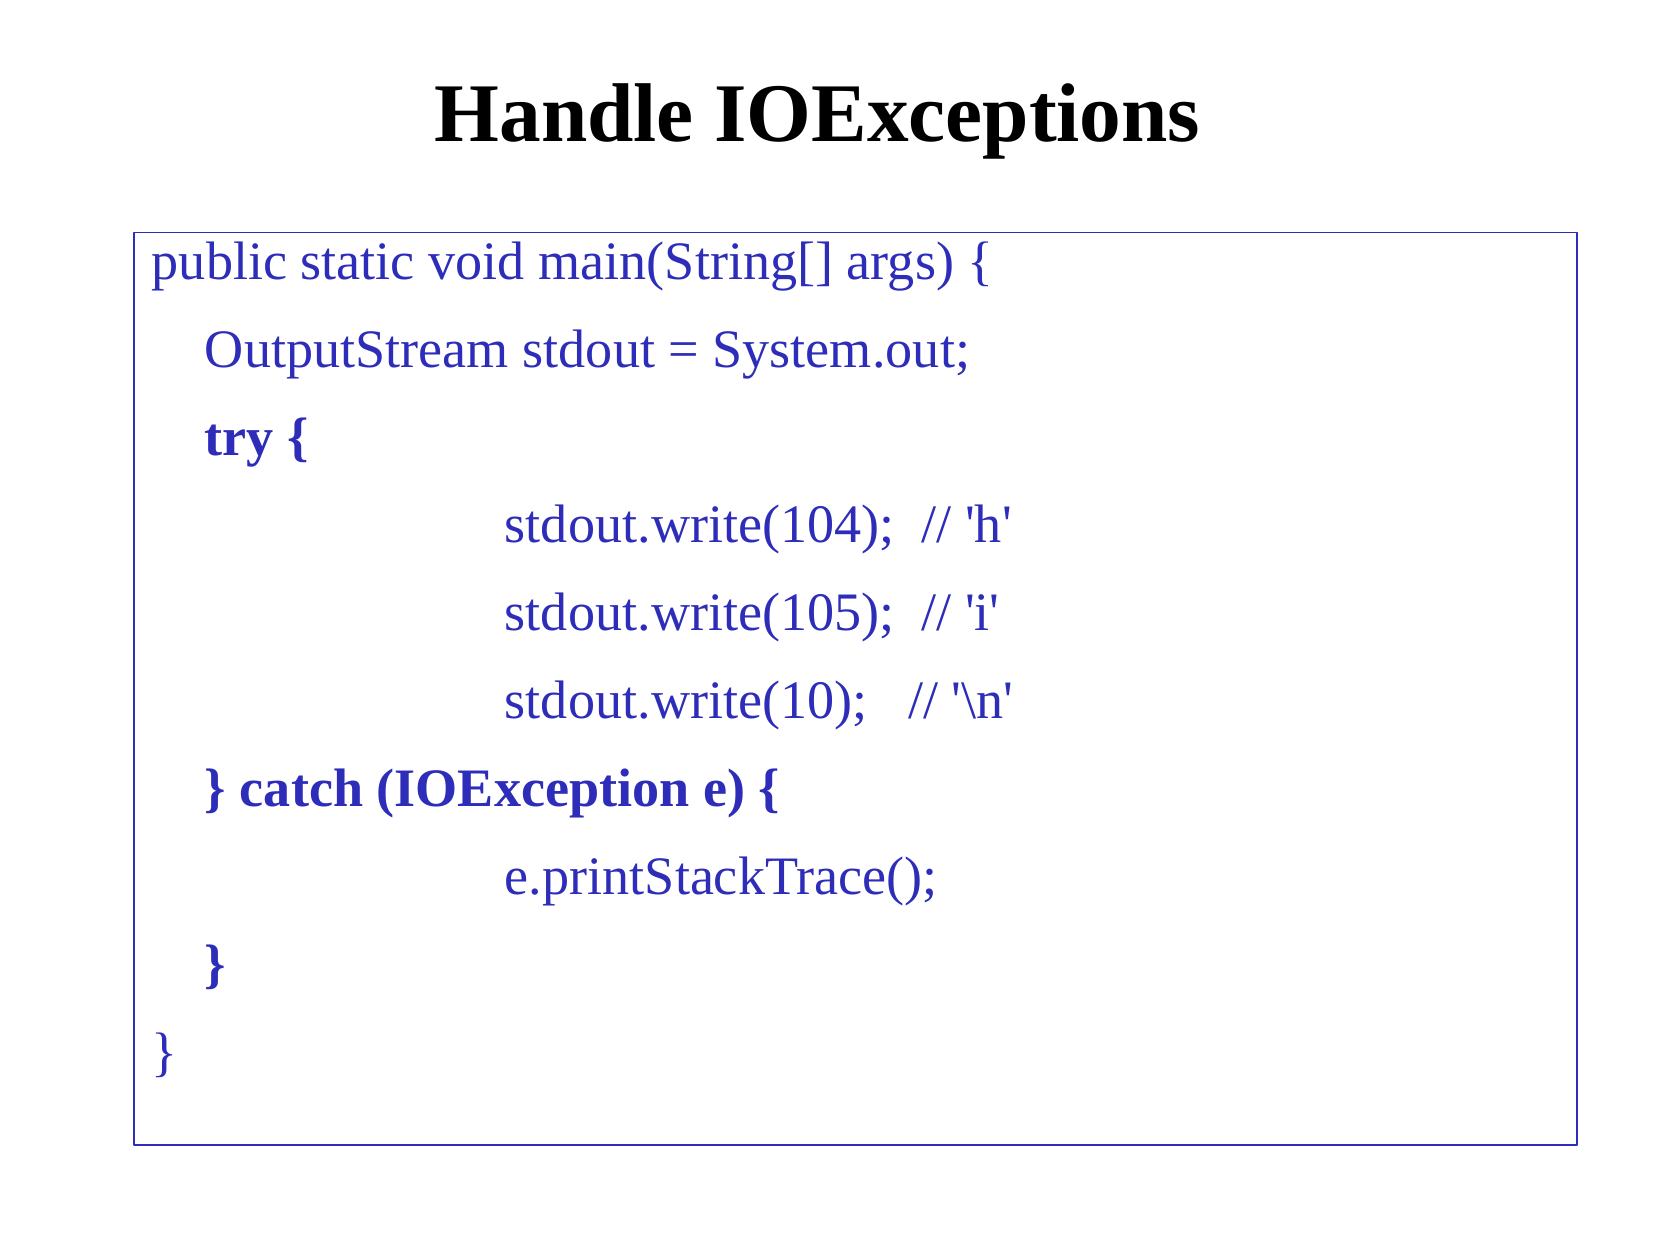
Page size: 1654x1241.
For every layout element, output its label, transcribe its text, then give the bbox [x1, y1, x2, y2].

list public static void main(String[] args) { OutputStream stdout = System.out; try { stdout.write(104); // 'h' stdout.write(105); // 'i' stdout.write(10); // '\n' } catch (IOException e) { e.printStackTrace(); } } [134, 232, 1577, 1146]
title Handle IOExceptions [121, 45, 1515, 183]
